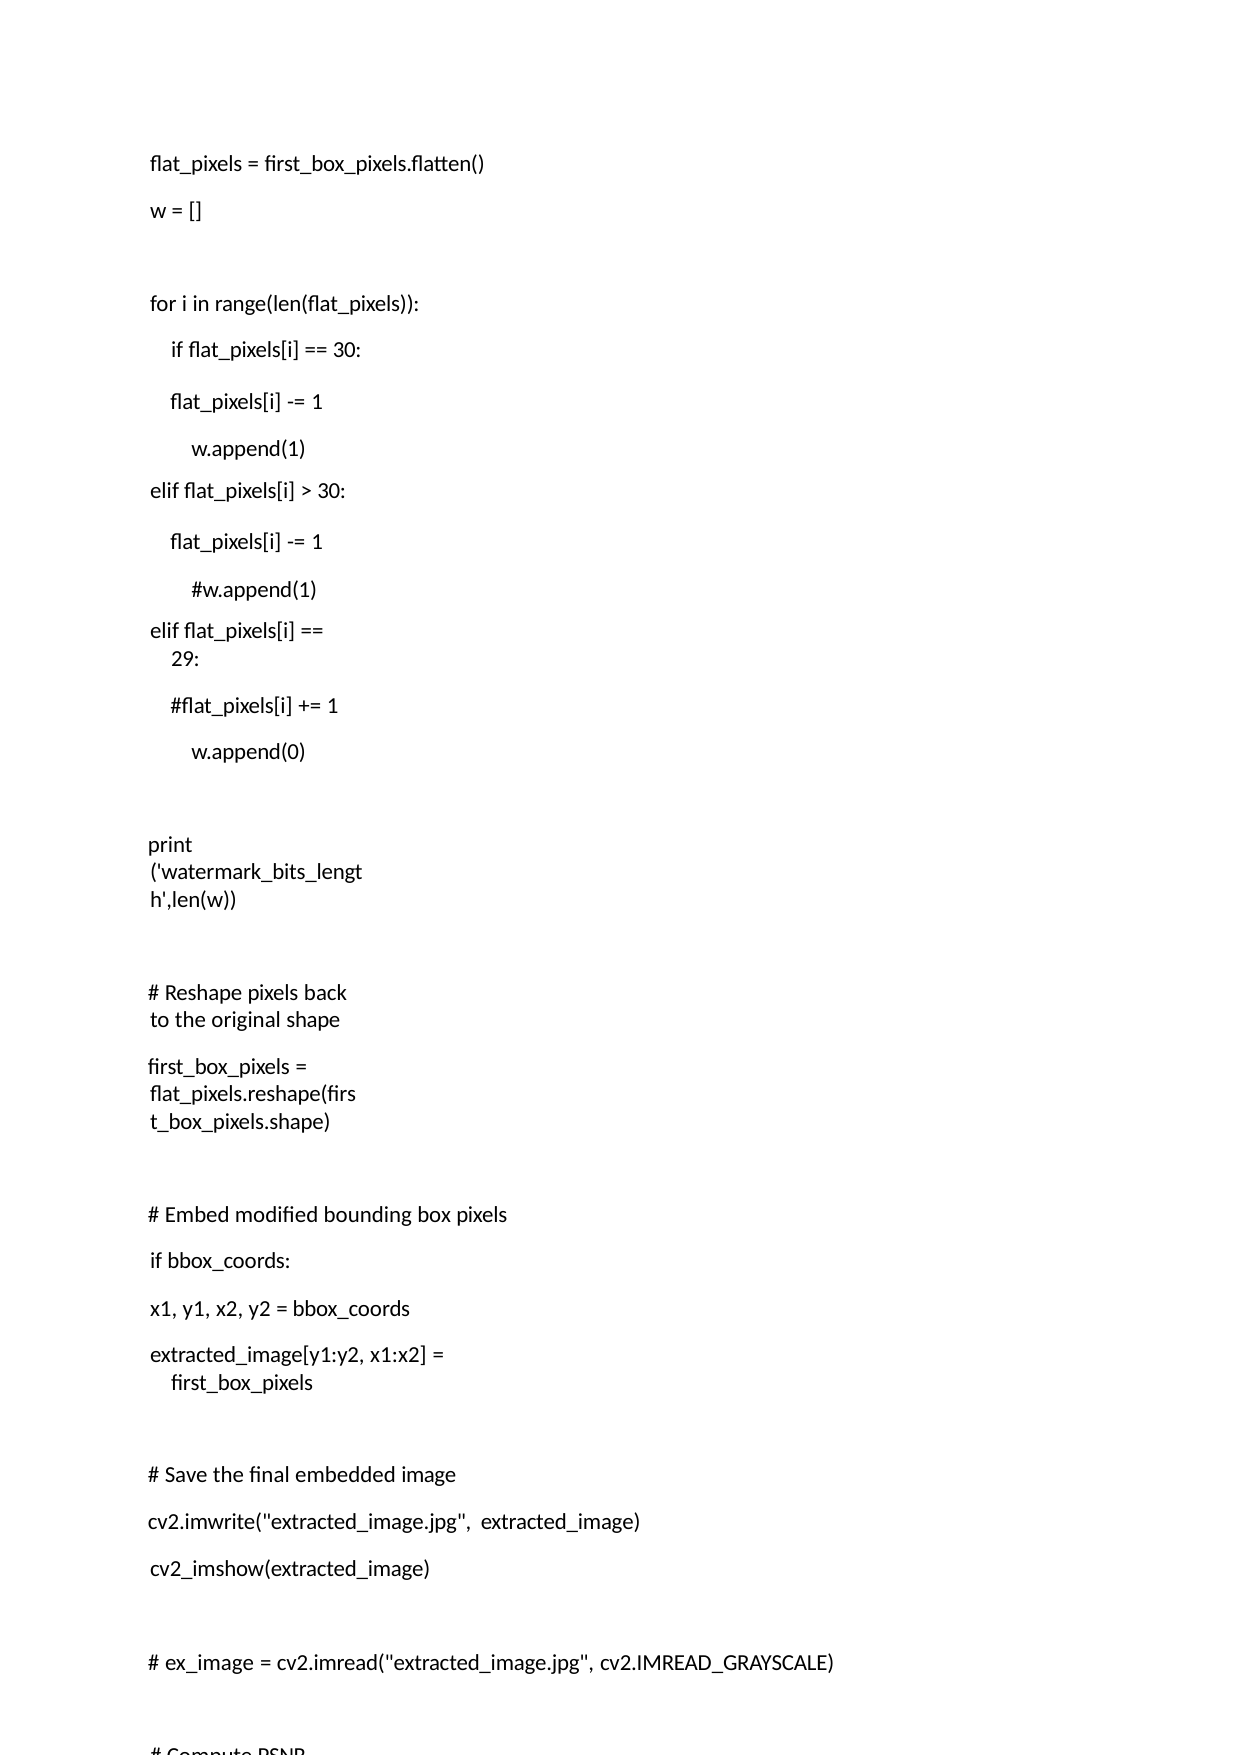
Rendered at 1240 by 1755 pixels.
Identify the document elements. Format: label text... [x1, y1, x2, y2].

text_box flat_pixels = first_box_pixels.flatten() w = [] for i in range(len(flat_pixels)): if flat_pixels[i] == 30: flat_pixels[i] -= 1 w.append(1) elif flat_pixels[i] > 30: flat_pixels[i] -= 1 #w.append(1) elif flat_pixels[i] == 29: #flat_pixels[i] += 1 w.append(0) print ('watermark_bits_length',len(w)) # Reshape pixels back to the original shape first_box_pixels = flat_pixels.reshape(first_box_pixels.shape) # Embed modified bounding box pixels if bbox_coords: x1, y1, x2, y2 = bbox_coords extracted_image[y1:y2, x1:x2] = first_box_pixels # Save the final embedded image cv2.imwrite("extracted_image.jpg", extracted_image) cv2_imshow(extracted_image) # ex_image = cv2.imread("extracted_image.jpg", cv2.IMREAD_GRAYSCALE) # Compute PSNR [147, 146, 847, 1755]
